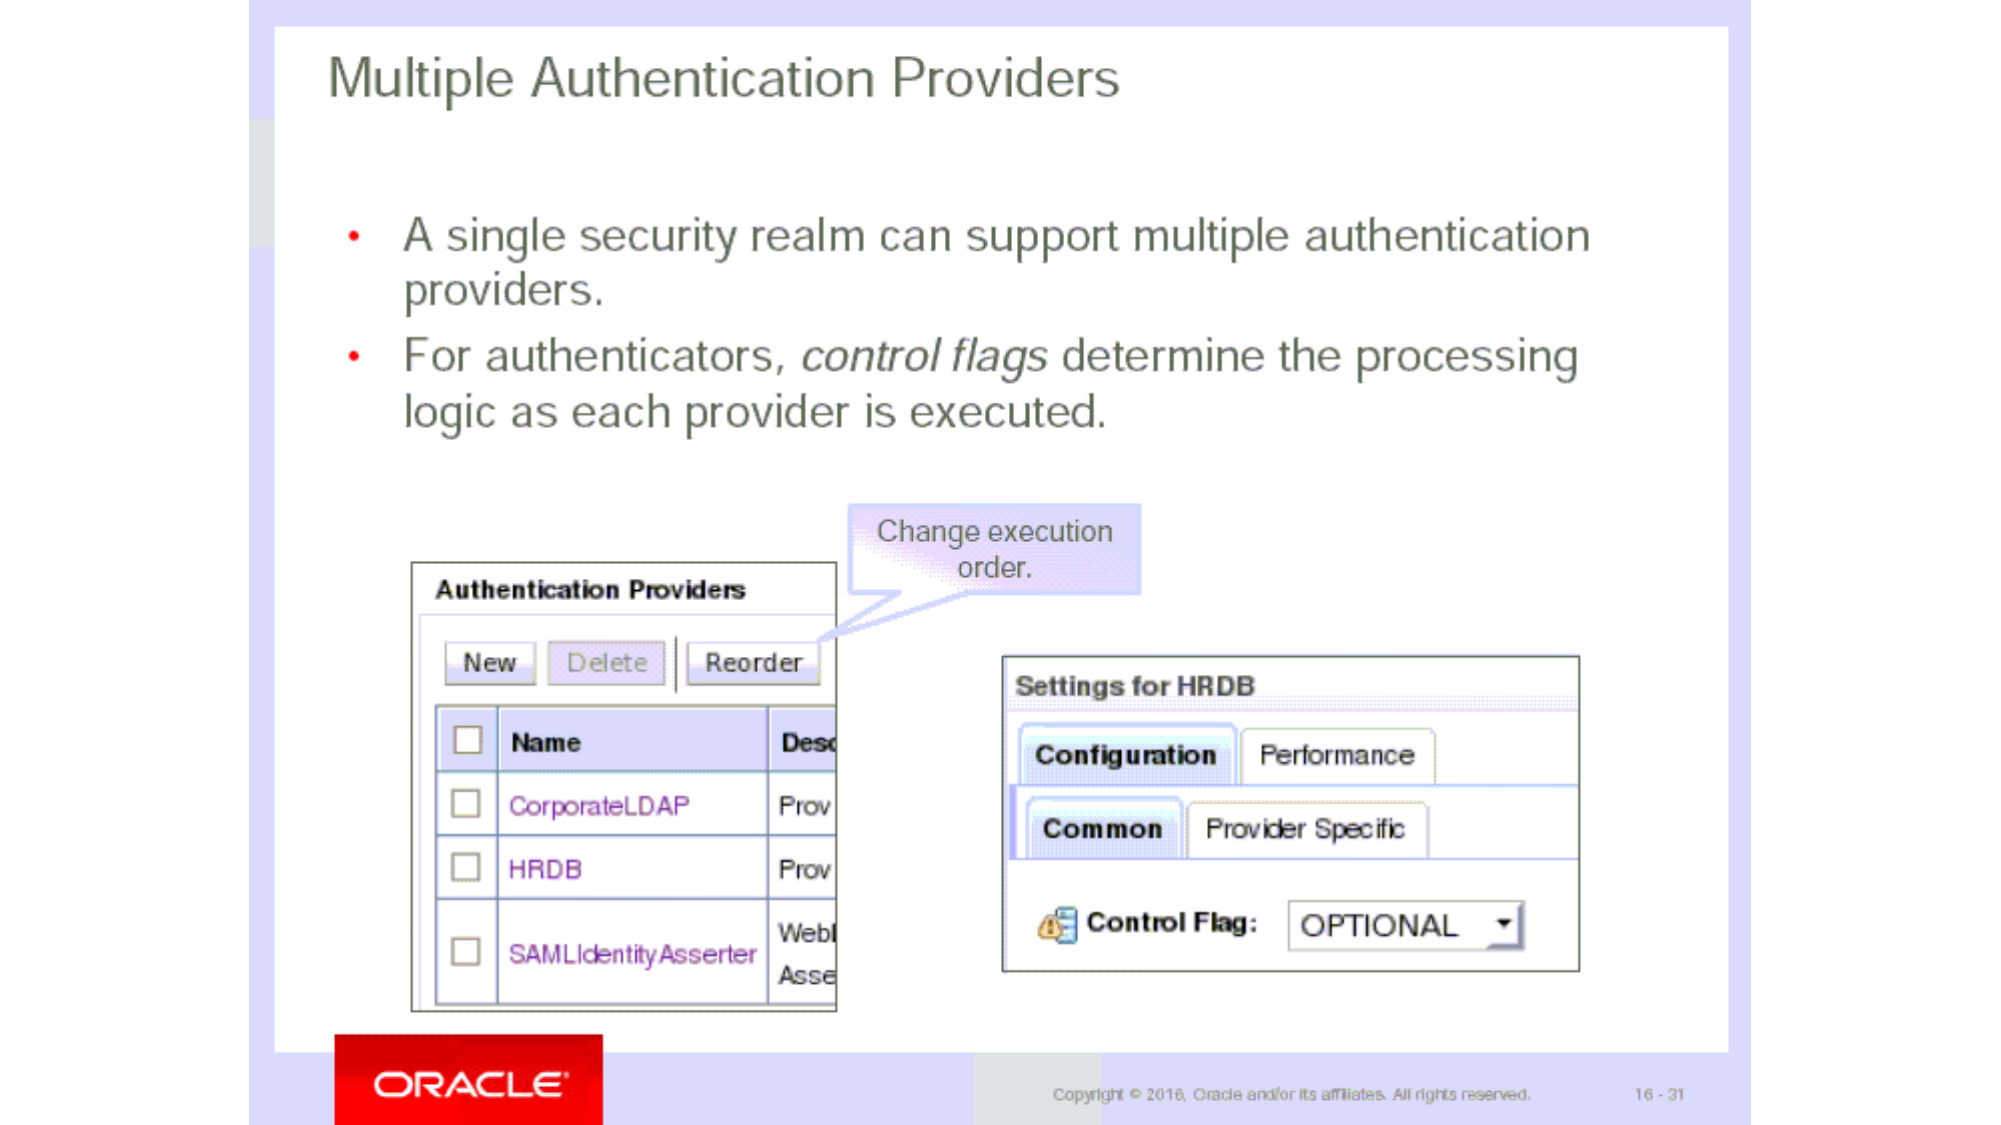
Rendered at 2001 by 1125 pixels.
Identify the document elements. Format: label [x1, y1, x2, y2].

picture [249, 0, 1751, 1125]
